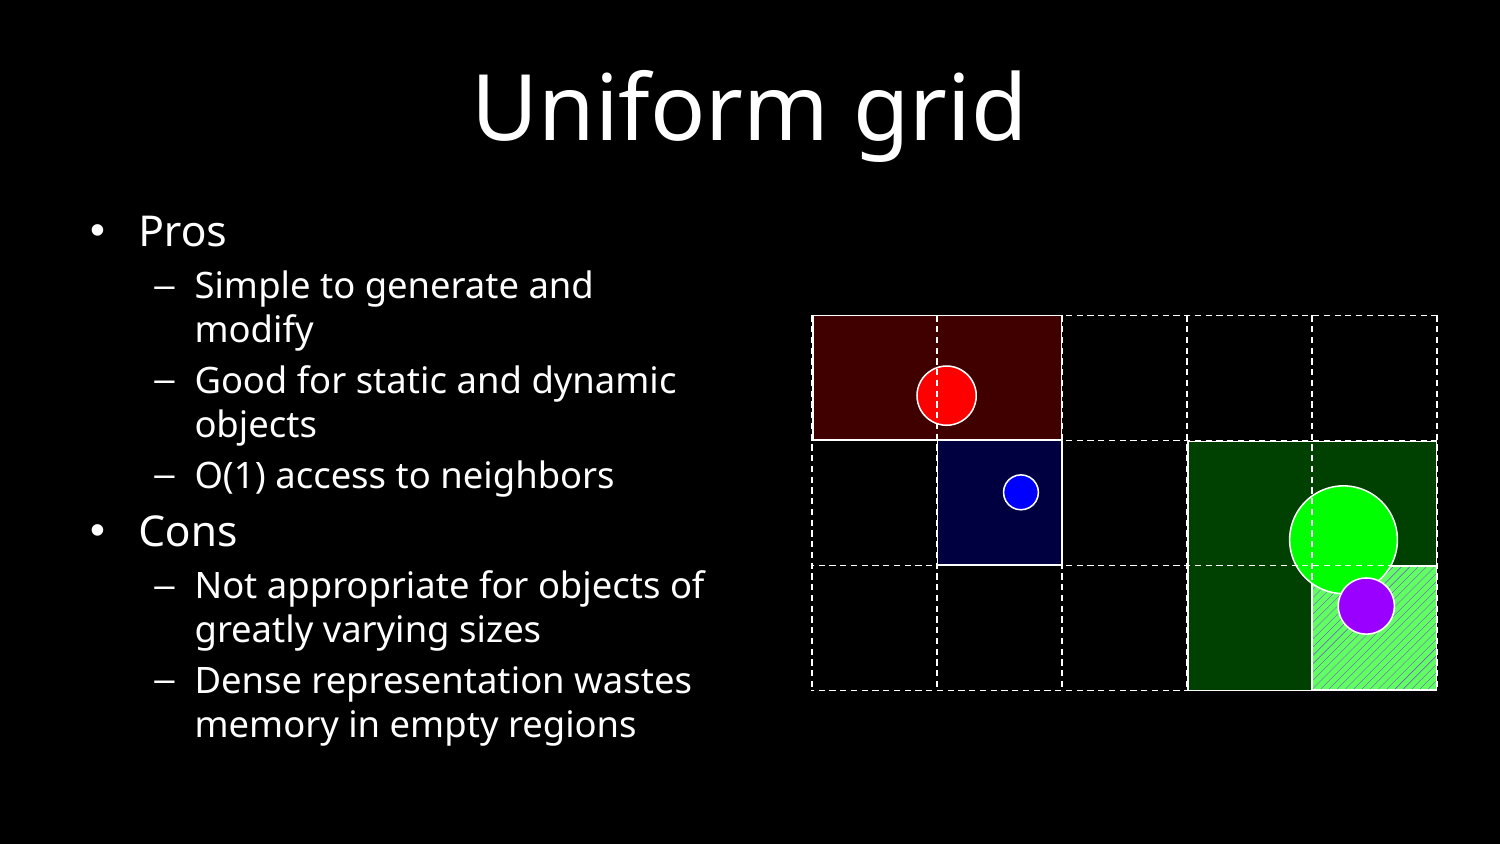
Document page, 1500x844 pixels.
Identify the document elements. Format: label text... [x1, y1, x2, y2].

list Pros Simple to generate and modify Good for static and dynamic objects O(1) access to neighbors Cons Not appropriate for objects of greatly varying sizes Dense representation wastes memory in empty regions [75, 196, 738, 754]
title Uniform grid [75, 33, 1425, 175]
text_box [810, 315, 1438, 691]
